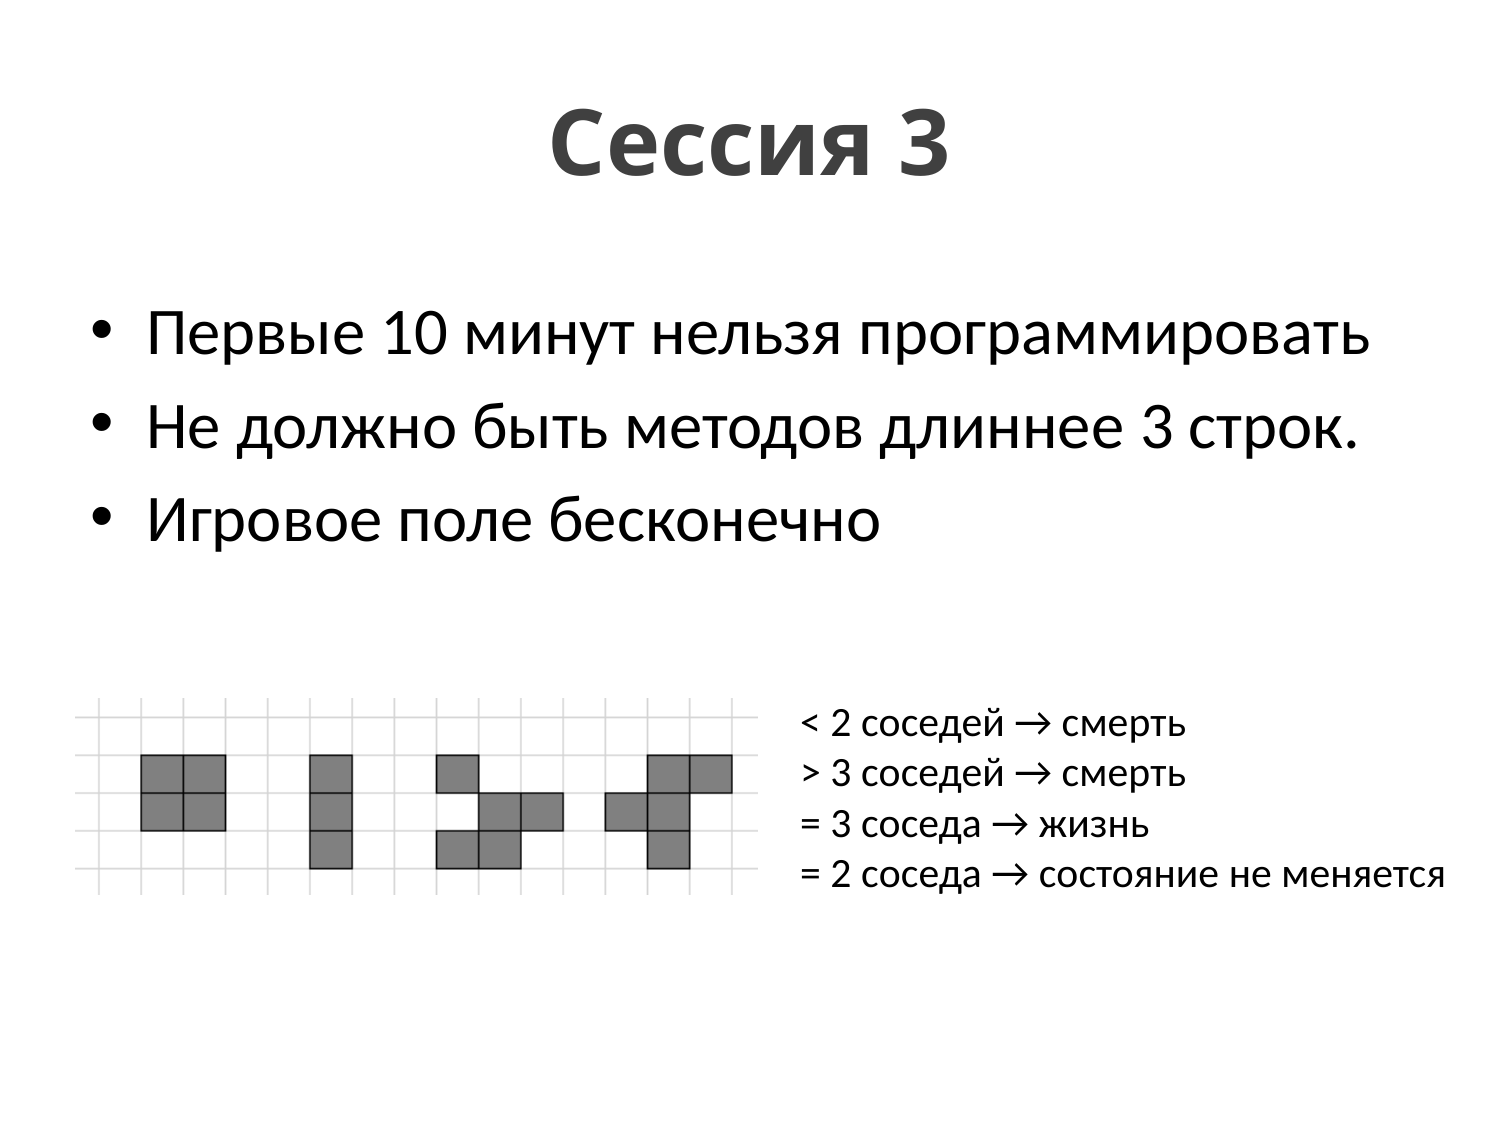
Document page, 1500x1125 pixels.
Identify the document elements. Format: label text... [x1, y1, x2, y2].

picture [74, 698, 758, 895]
list Первые 10 минут нельзя программировать Не должно быть методов длиннее 3 строк. Игровое поле бесконечно [75, 280, 1425, 1024]
text_box < 2 соседей → смерть > 3 соседей → смерть = 3 соседа → жизнь = 2 соседа → состояние не меняется [785, 687, 1489, 903]
title Сессия 3 [75, 45, 1425, 233]
